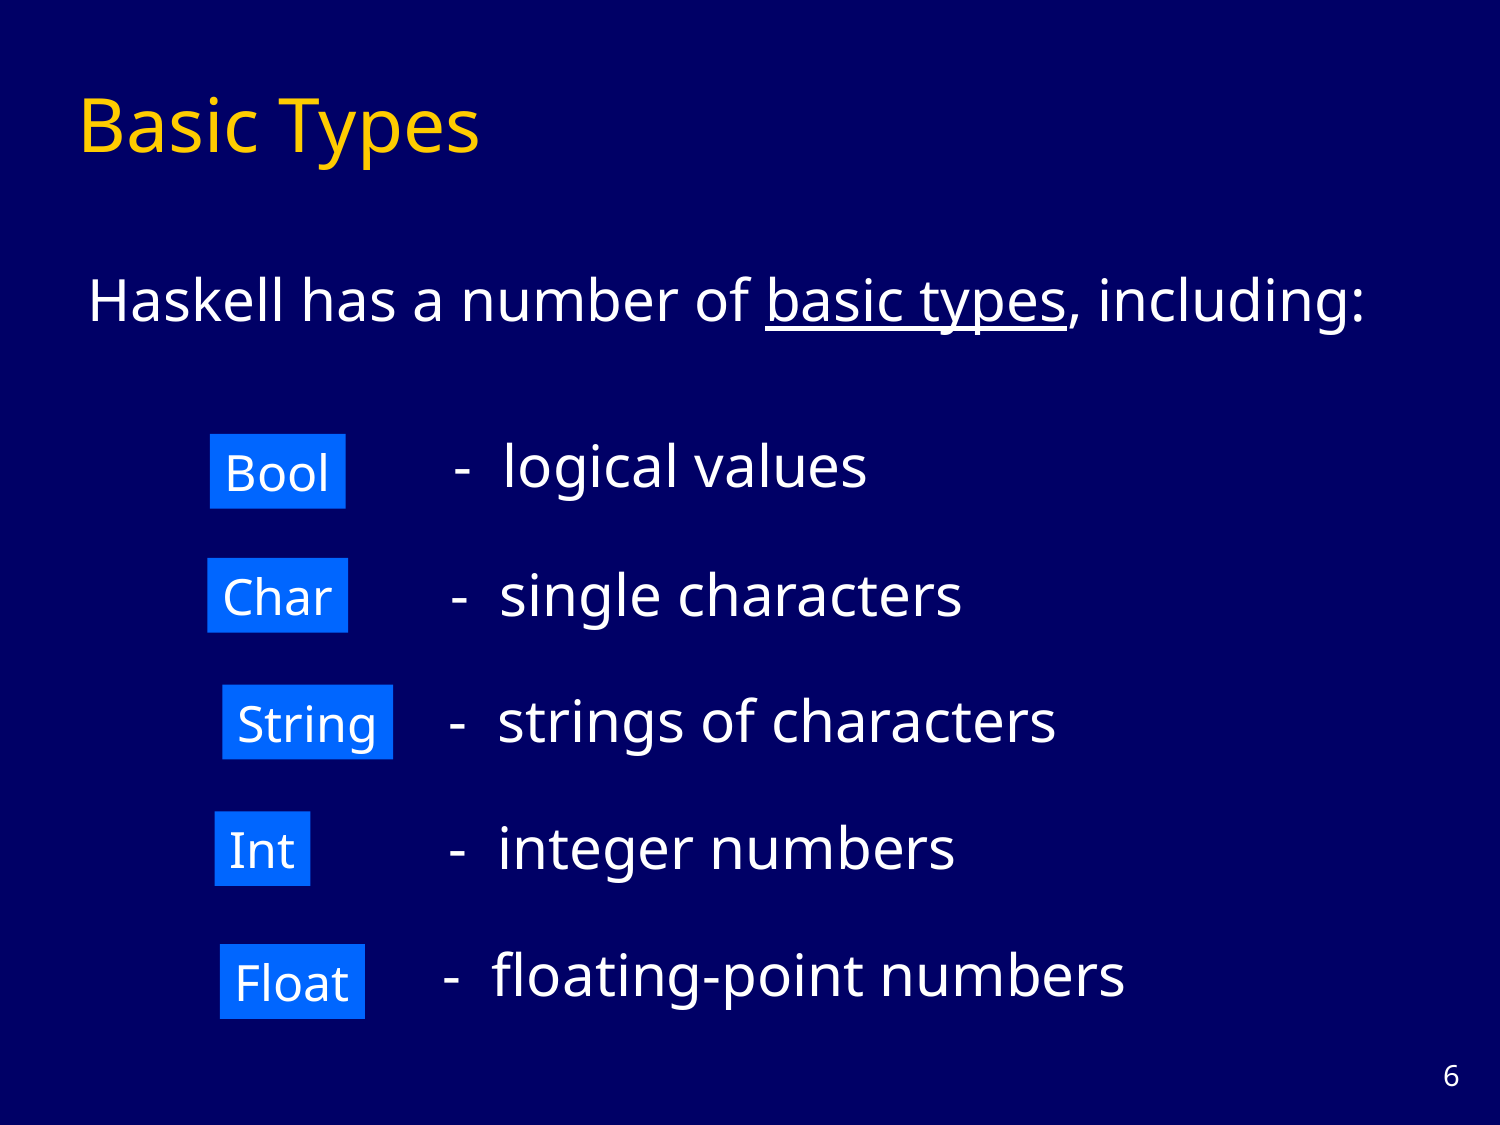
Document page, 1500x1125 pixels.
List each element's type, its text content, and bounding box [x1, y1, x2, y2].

text_box Haskell has a number of basic types, including: [72, 255, 1448, 341]
title Basic Types [62, 62, 1338, 175]
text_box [200, 421, 1125, 1020]
slide_number 5 [1374, 1049, 1476, 1101]
